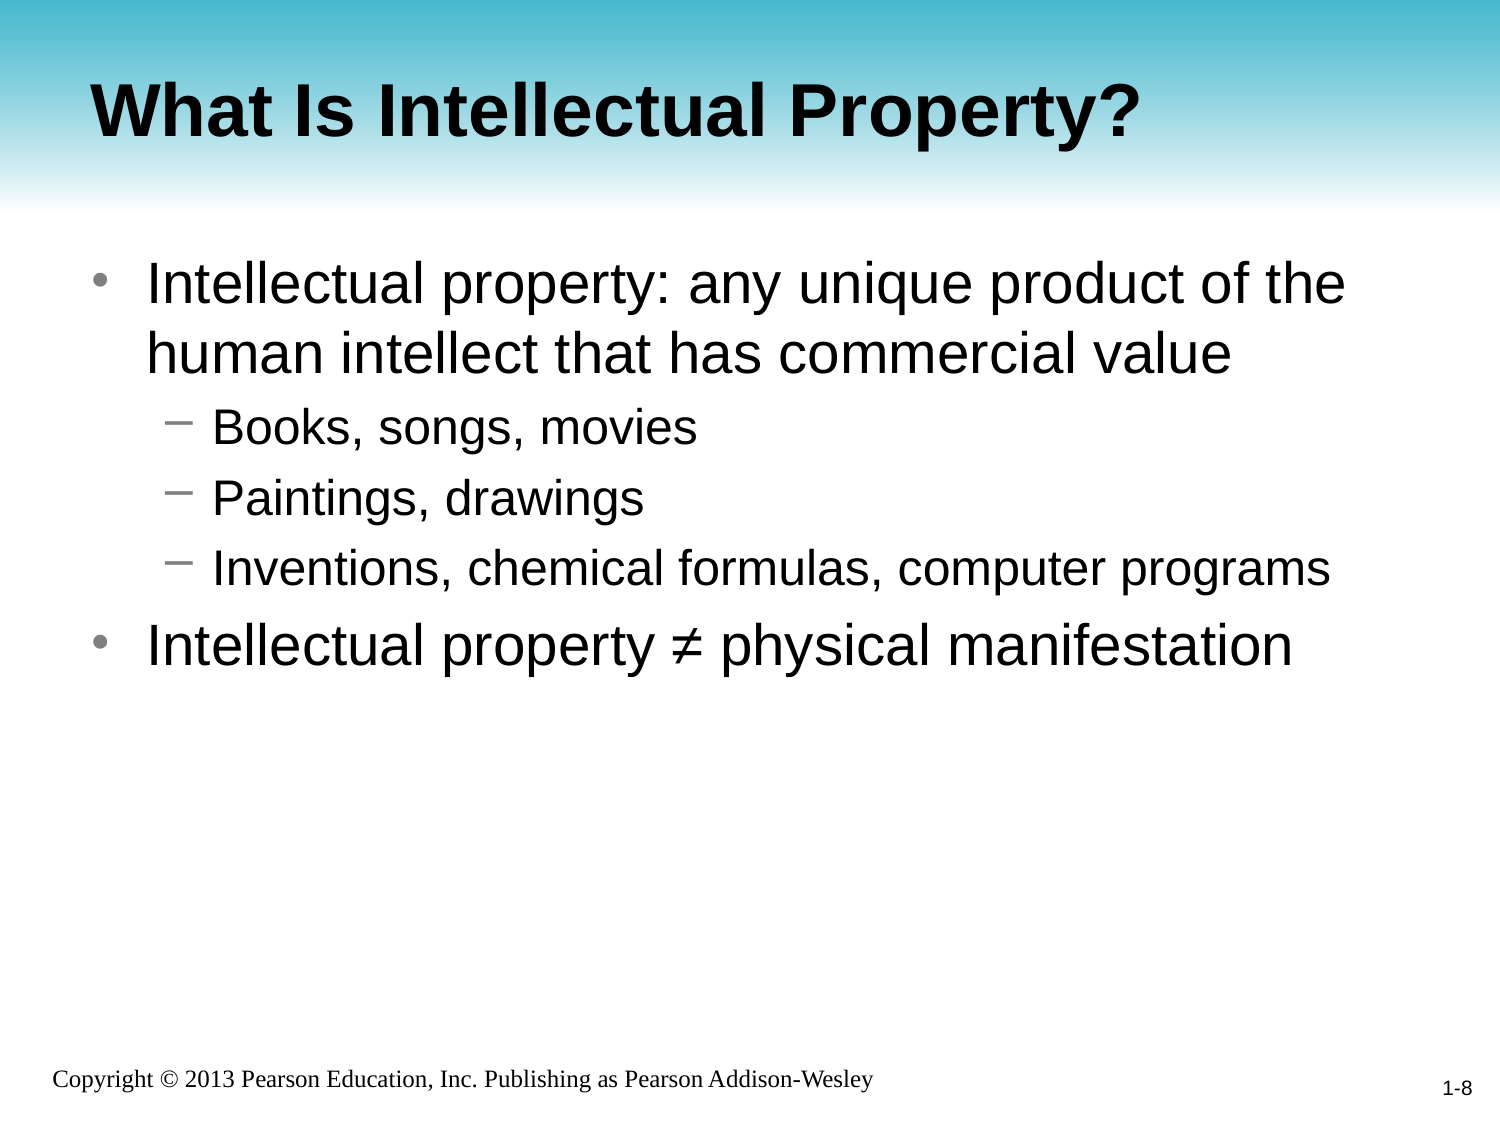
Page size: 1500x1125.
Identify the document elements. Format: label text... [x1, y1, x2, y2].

title What Is Intellectual Property? [74, 12, 1438, 201]
slide_number 1-8 [1174, 1049, 1488, 1125]
list Intellectual property: any unique product of the human intellect that has commercial value Books, songs, movies Paintings, drawings Inventions, chemical formulas, computer programs Intellectual property ≠ physical manifestation [74, 237, 1438, 913]
